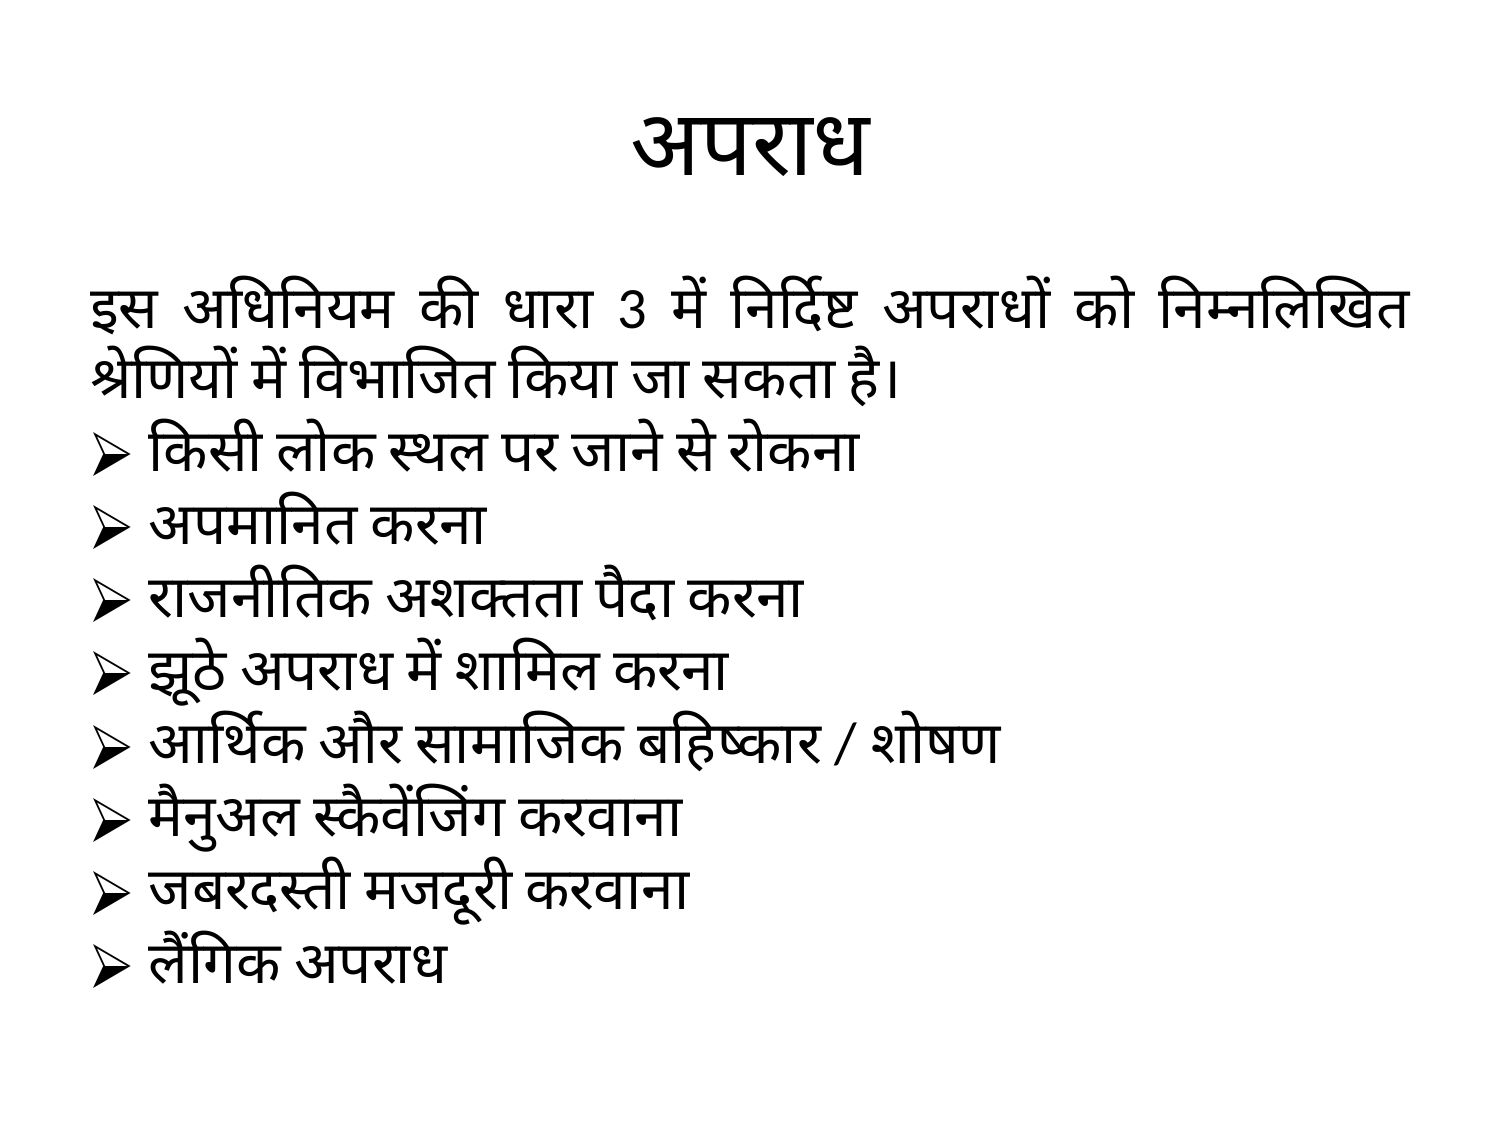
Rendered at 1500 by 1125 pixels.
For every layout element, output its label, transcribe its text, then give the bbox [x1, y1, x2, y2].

list इस अधिनियम की धारा 3 में निर्दिष्ट अपराधों को निम्नलिखित श्रेणियों में विभाजित किया जा सकता है। किसी लोक स्थल पर जाने से रोकना अपमानित करना राजनीतिक अशक्तता पैदा करना झूठे अपराध में शामिल करना आर्थिक और सामाजिक बहिष्कार / शोषण मैनुअल स्कैवेंजिंग करवाना जबरदस्ती मजदूरी करवाना लैंगिक अपराध [75, 262, 1425, 1005]
title अपराध [75, 45, 1425, 233]
